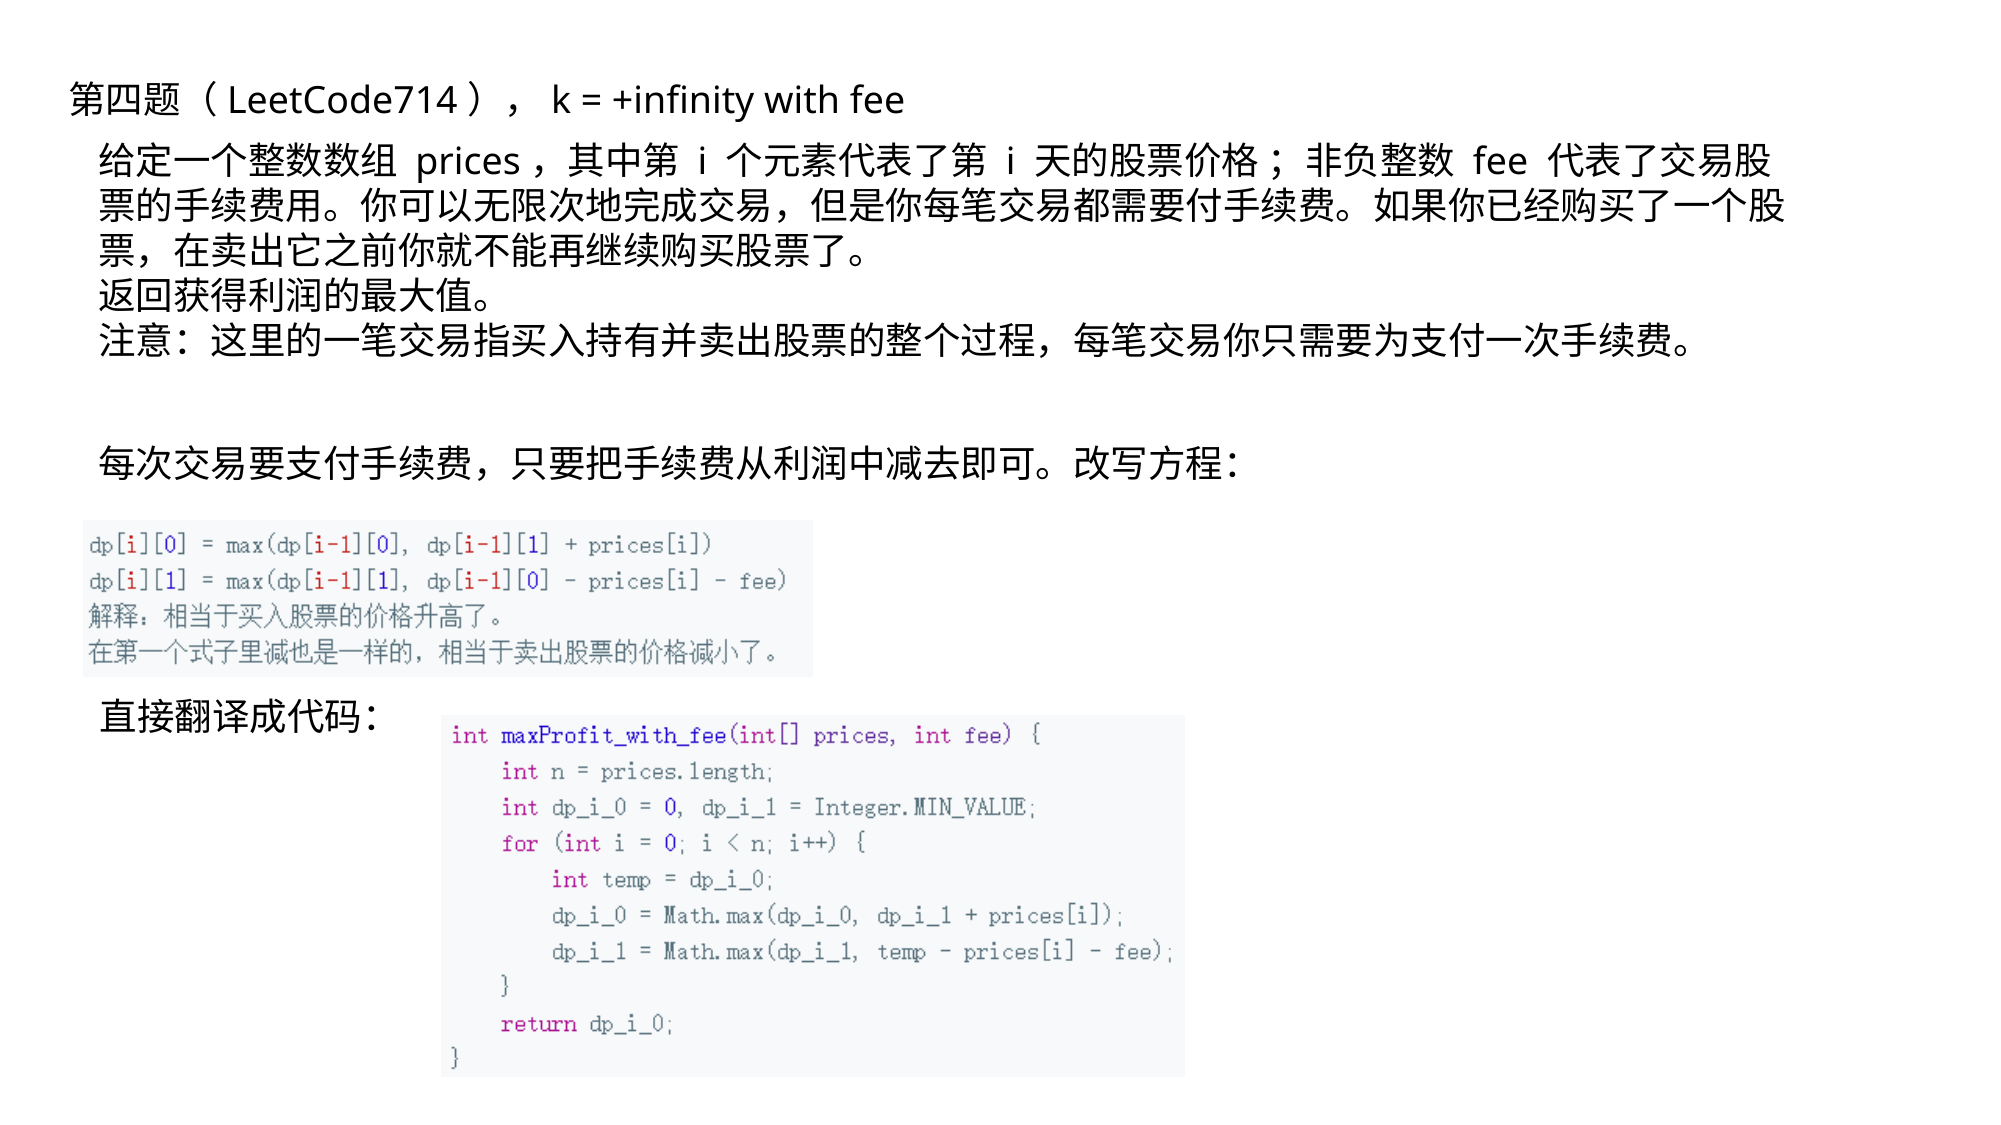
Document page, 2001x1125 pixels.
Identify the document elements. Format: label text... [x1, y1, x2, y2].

text_box 直接翻译成代码： [84, 685, 415, 746]
text_box 每次交易要支付手续费，只要把手续费从利润中减去即可。改写方程： [83, 432, 1419, 492]
picture [440, 715, 1185, 1077]
picture [83, 520, 813, 677]
text_box 第四题（LeetCode714），k = +infinity with fee [53, 68, 921, 129]
text_box 给定一个整数数组 prices，其中第 i 个元素代表了第 i 天的股票价格 ；非负整数 fee 代表了交易股票的手续费用。你可以无限次地完成交易，但是你每笔交易都需要付手续费。如果你已经购买了一个股票，在卖出它之前你就不能再继续购买股票了。 返回获得利润的最大值。 注意：这里的一笔交易指买入持有并卖出股票的整个过程，每笔交易你只需要为支付一次手续费。 [83, 129, 1818, 369]
